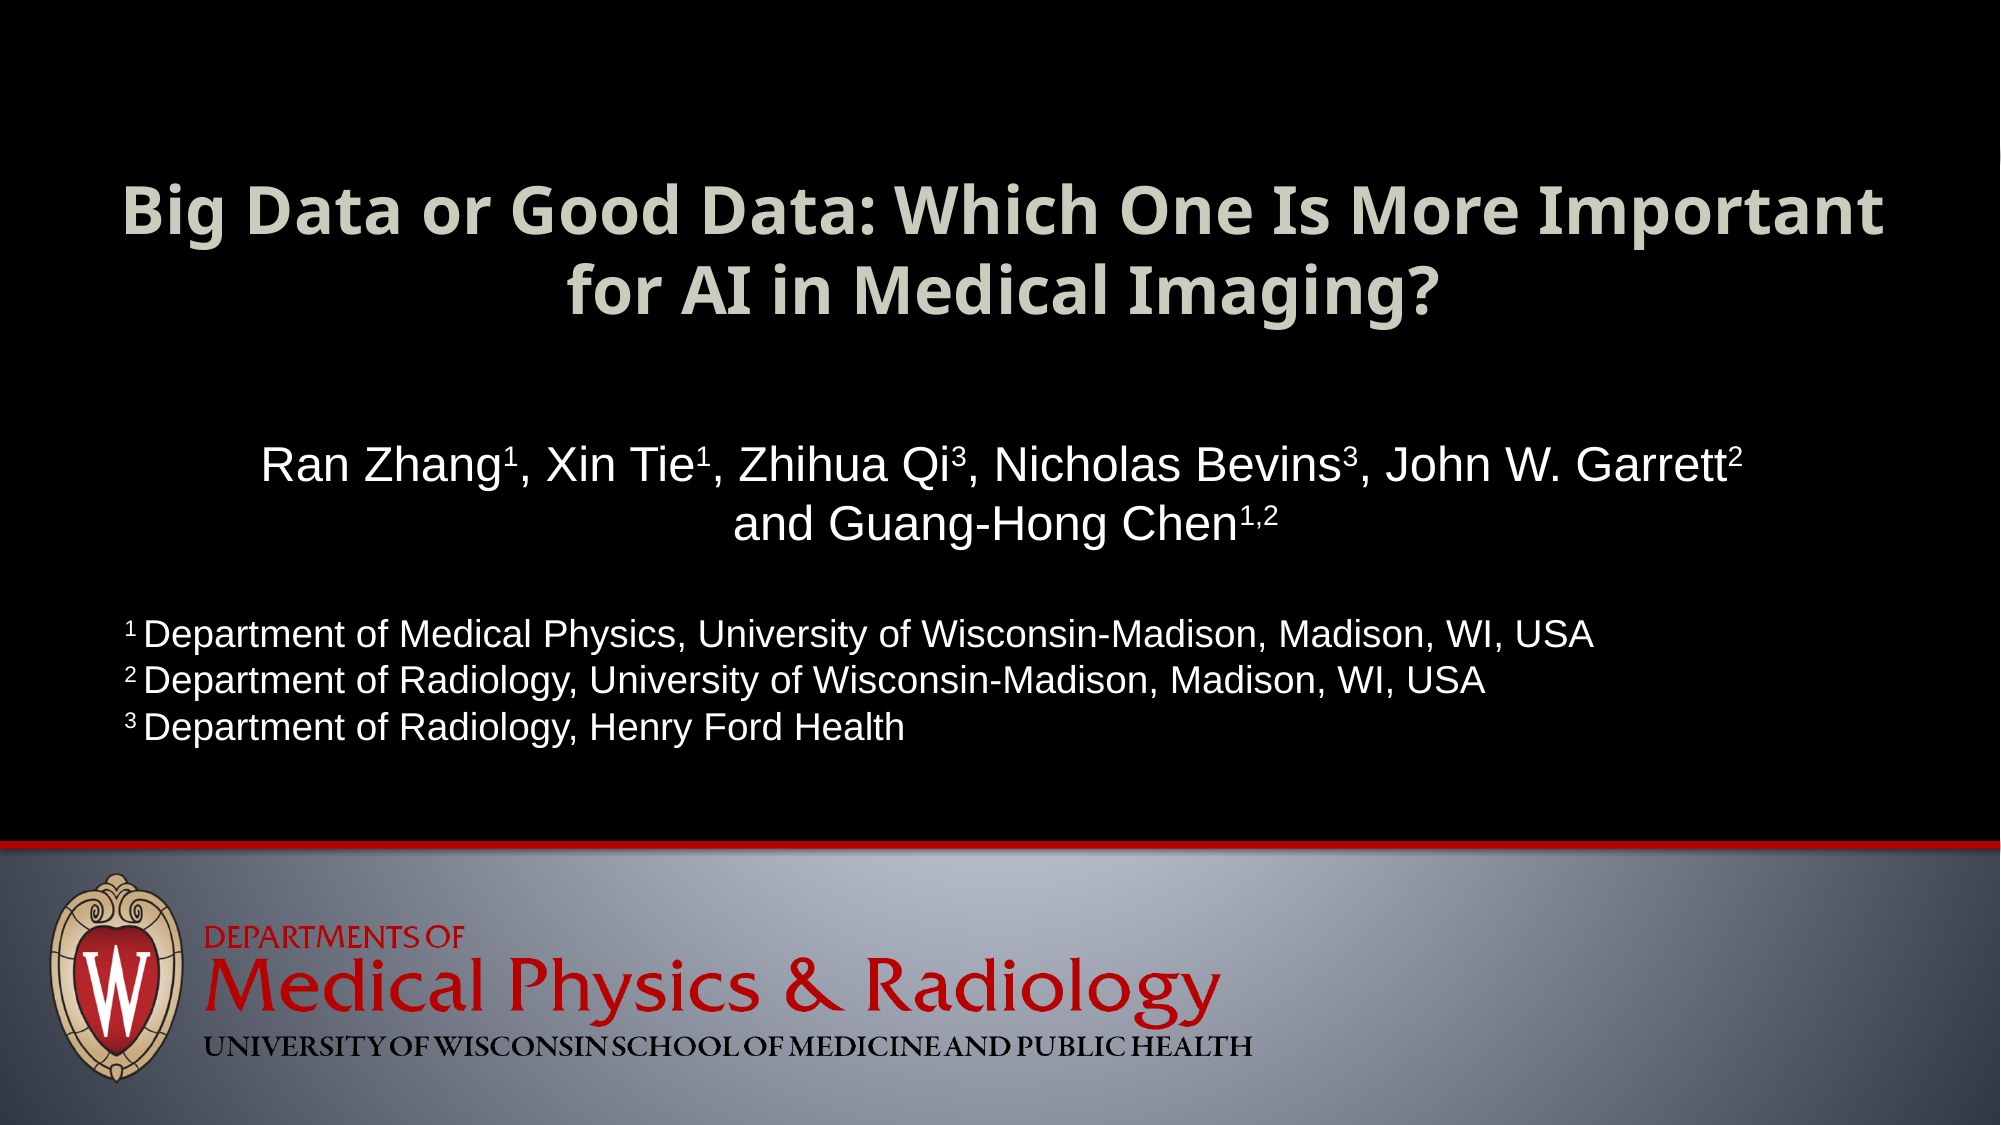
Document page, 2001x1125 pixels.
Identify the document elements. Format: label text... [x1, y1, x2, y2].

picture [0, 849, 2000, 1125]
title Big Data or Good Data: Which One Is More Important for AI in Medical Imaging? [62, 89, 1938, 406]
subtitle Ran Zhang1, Xin Tie1, Zhihua Qi3, Nicholas Bevins3, John W. Garrett2 and Guang-Hong Chen1,2 1 Department of Medical Physics, University of Wisconsin-Madison, Madison, WI, USA 2 Department of Radiology, University of Wisconsin-Madison, Madison, WI, USA 3 Department of Radiology, Henry Ford Health [104, 432, 1896, 749]
